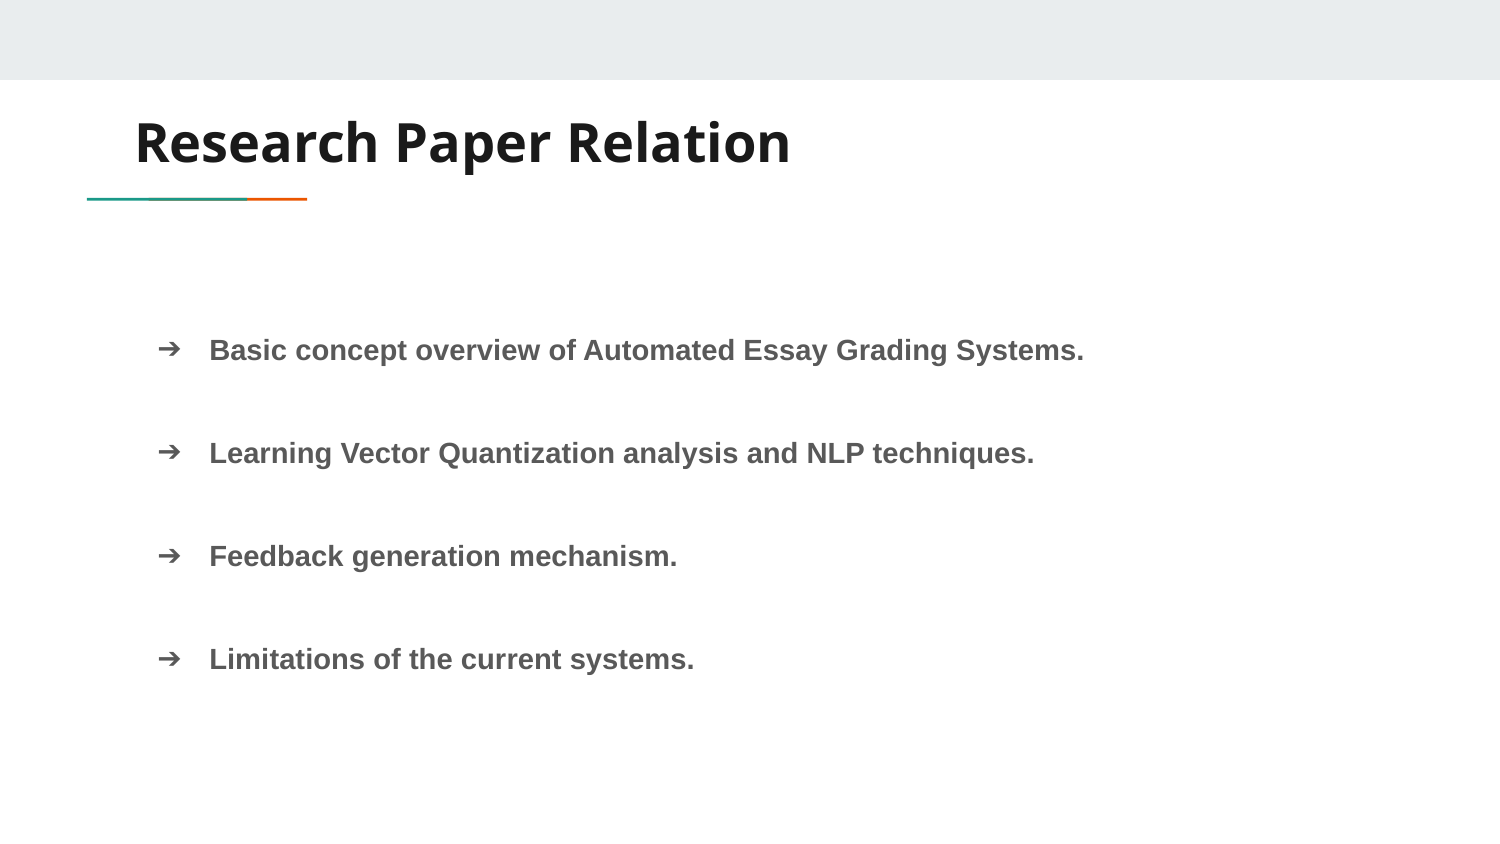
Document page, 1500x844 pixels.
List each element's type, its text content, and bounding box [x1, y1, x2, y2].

list Basic concept overview of Automated Essay Grading Systems. Learning Vector Quantization analysis and NLP techniques. Feedback generation mechanism. Limitations of the current systems. [119, 212, 1381, 584]
title Research Paper Relation [119, 93, 1381, 182]
